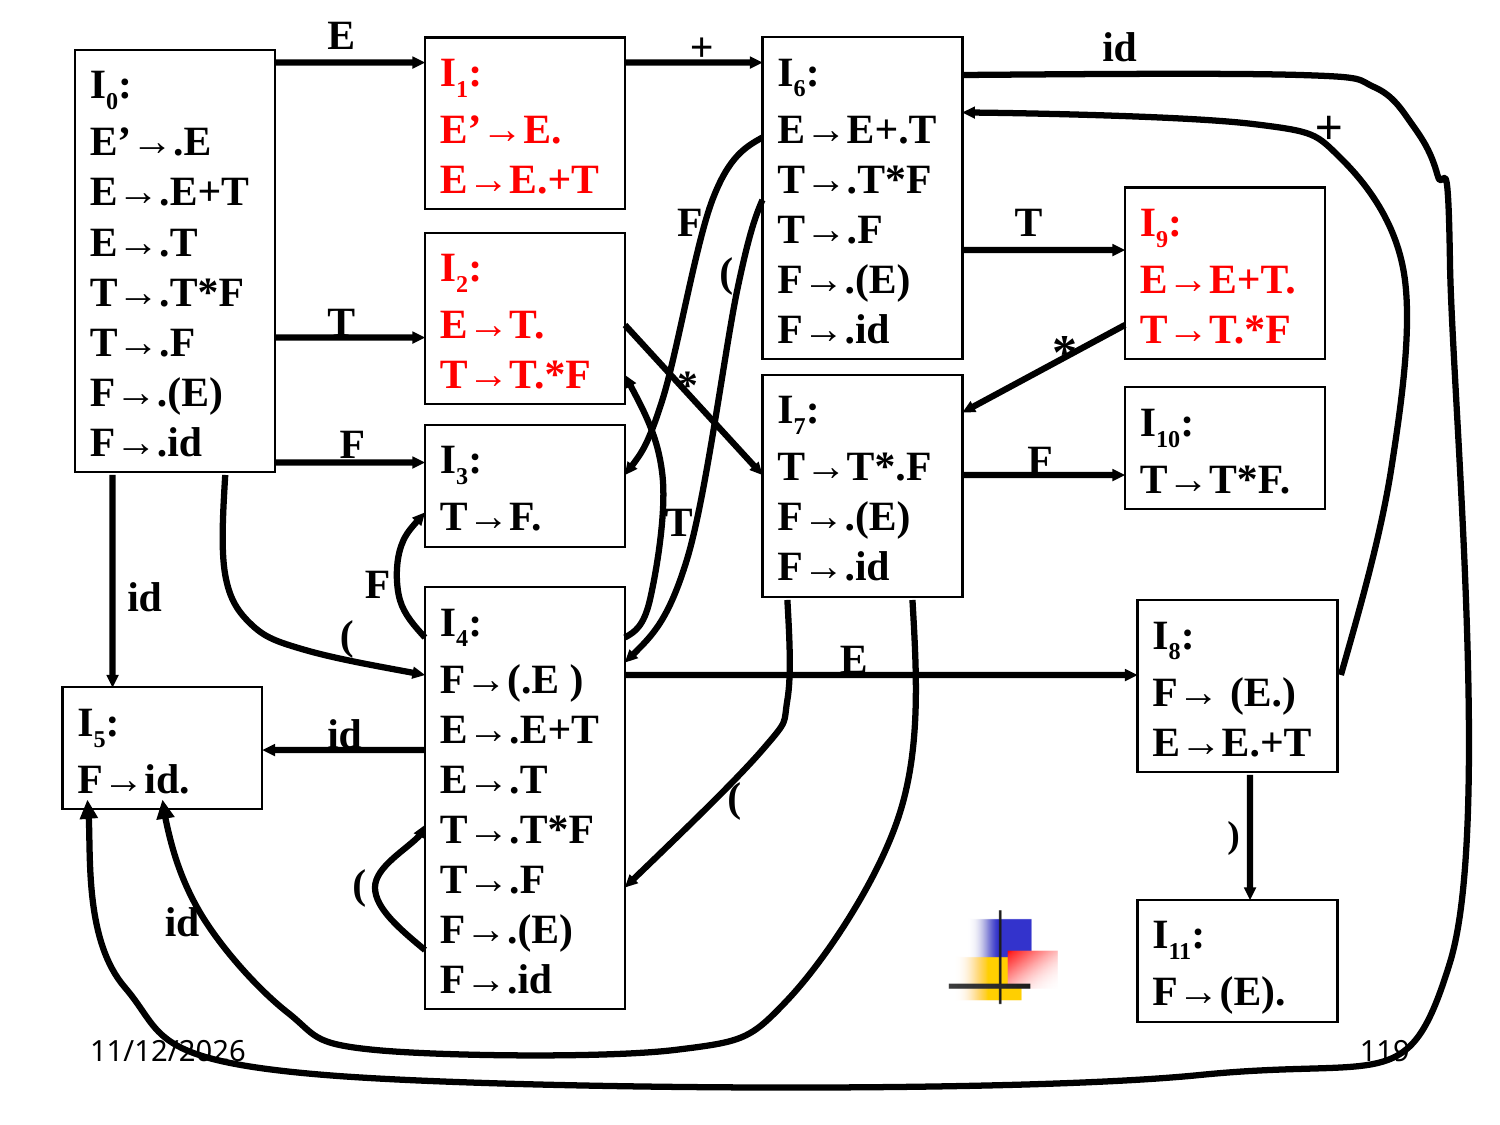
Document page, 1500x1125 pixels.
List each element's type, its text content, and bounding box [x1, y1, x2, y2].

text_box [738, 58, 762, 67]
slide_number 119 [1074, 1029, 1425, 1103]
text_box [108, 628, 117, 687]
text_box I3: T→F. [425, 424, 540, 519]
text_box [405, 512, 425, 536]
text_box ( [704, 237, 765, 288]
text_box id [112, 562, 200, 628]
text_box [388, 458, 425, 467]
text_box F [324, 409, 388, 475]
text_box I0: E’→.E E→.E+T E→.T T→.T*F T→.F F→.(E) F→.id [75, 49, 275, 472]
text_box I2: E→T. T→T.*F [425, 232, 625, 405]
text_box [375, 333, 425, 342]
text_box I1: E’→E. E→E.+T [425, 37, 625, 210]
text_box F [350, 549, 389, 581]
picture [938, 904, 1063, 1013]
text_box [82, 73, 1470, 1088]
text_box T [312, 287, 375, 353]
text_box id [1087, 12, 1163, 73]
text_box [749, 199, 763, 237]
text_box E [312, 0, 375, 65]
text_box [222, 474, 340, 642]
text_box [375, 58, 425, 67]
text_box I5: F→id. [62, 687, 222, 810]
text_box [717, 137, 763, 198]
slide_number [75, 1024, 425, 1103]
text_box [685, 253, 704, 304]
text_box F [662, 187, 738, 253]
text_box + [674, 12, 738, 78]
text_box I6: E→E+.T T→.T*F T→.F F→.(E) F→.id [762, 37, 963, 237]
